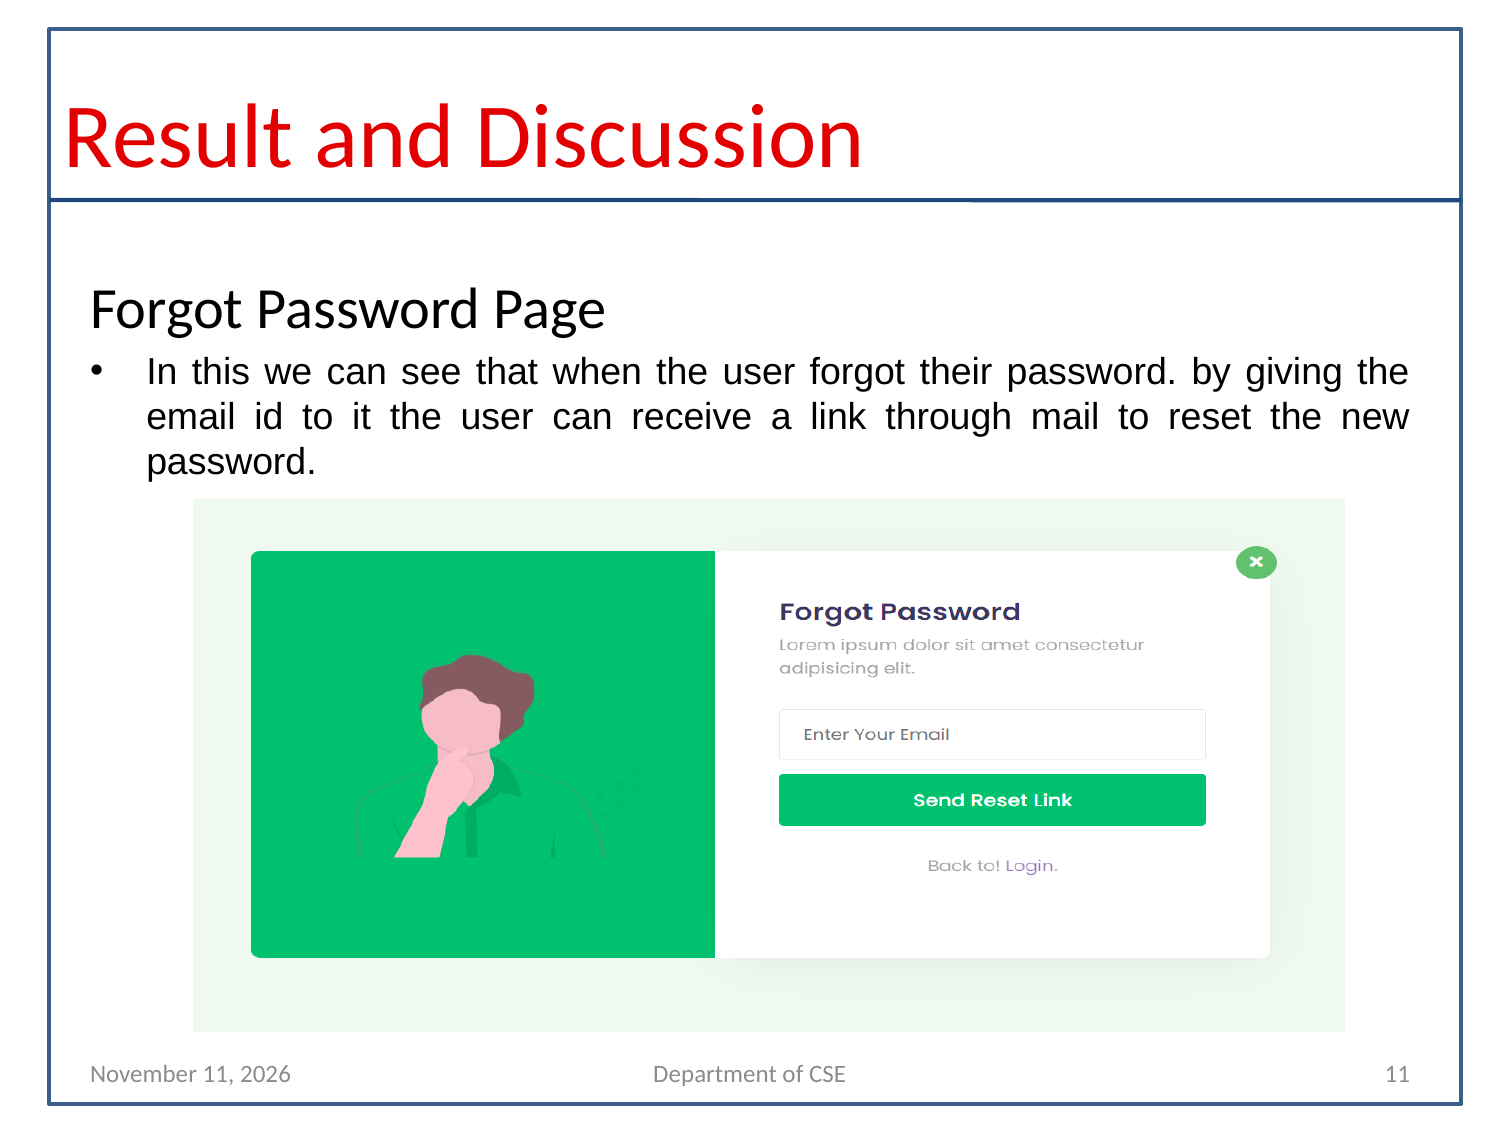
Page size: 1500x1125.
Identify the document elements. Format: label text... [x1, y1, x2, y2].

footer Department of CSE [512, 1042, 988, 1103]
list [193, 499, 1345, 1032]
slide_number 11 [1074, 1042, 1425, 1103]
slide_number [75, 1042, 425, 1103]
title Result and Discussion [49, 37, 1399, 225]
list Forgot Password Page In this we can see that when the user forgot their password. by giving the email id to it the user can receive a link through mail to reset the new password. [75, 262, 1425, 1005]
